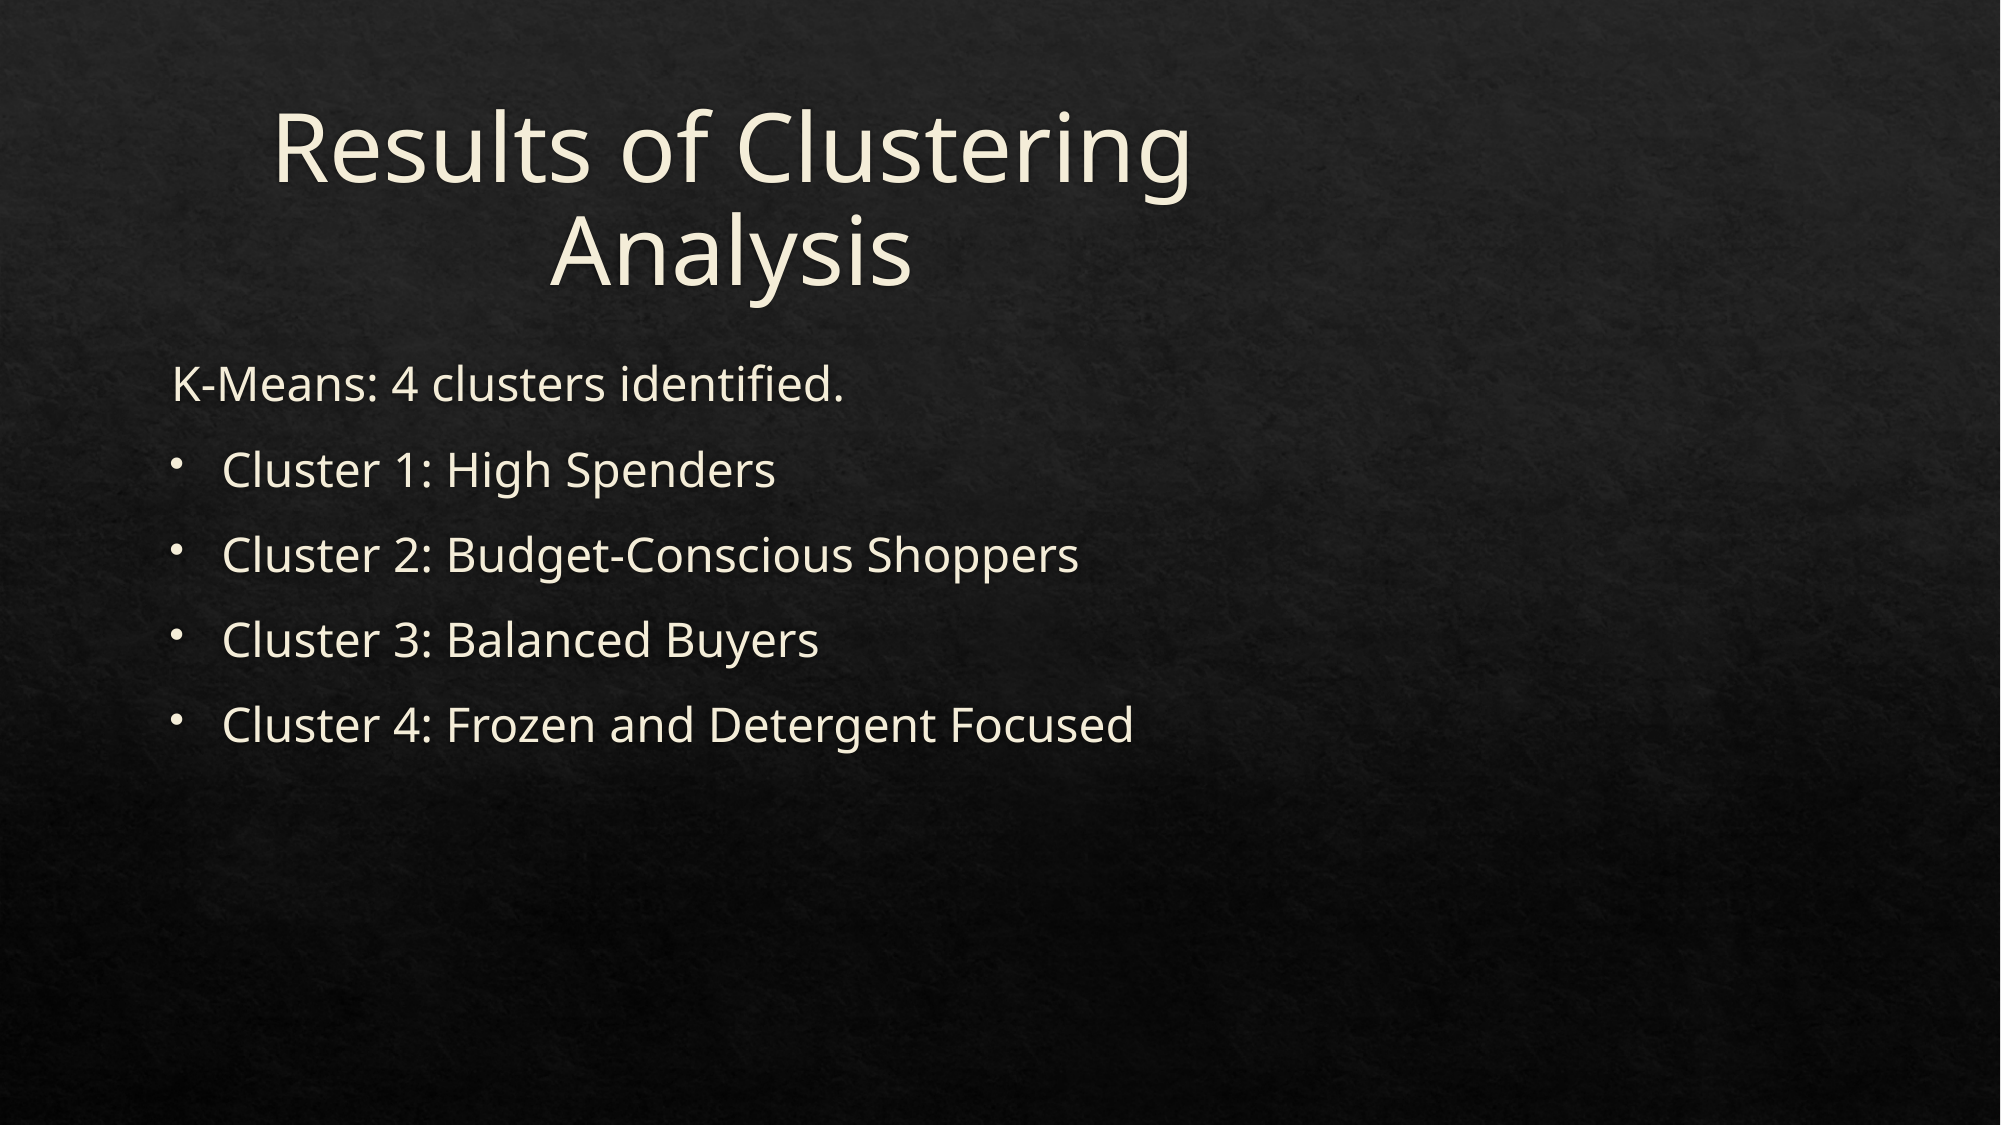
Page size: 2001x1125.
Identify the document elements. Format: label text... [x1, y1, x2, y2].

list K-Means: 4 clusters identified. Cluster 1: High Spenders Cluster 2: Budget-Conscious Shoppers Cluster 3: Balanced Buyers Cluster 4: Frozen and Detergent Focused [149, 340, 1849, 950]
title Results of Clustering Analysis [149, 99, 1316, 307]
